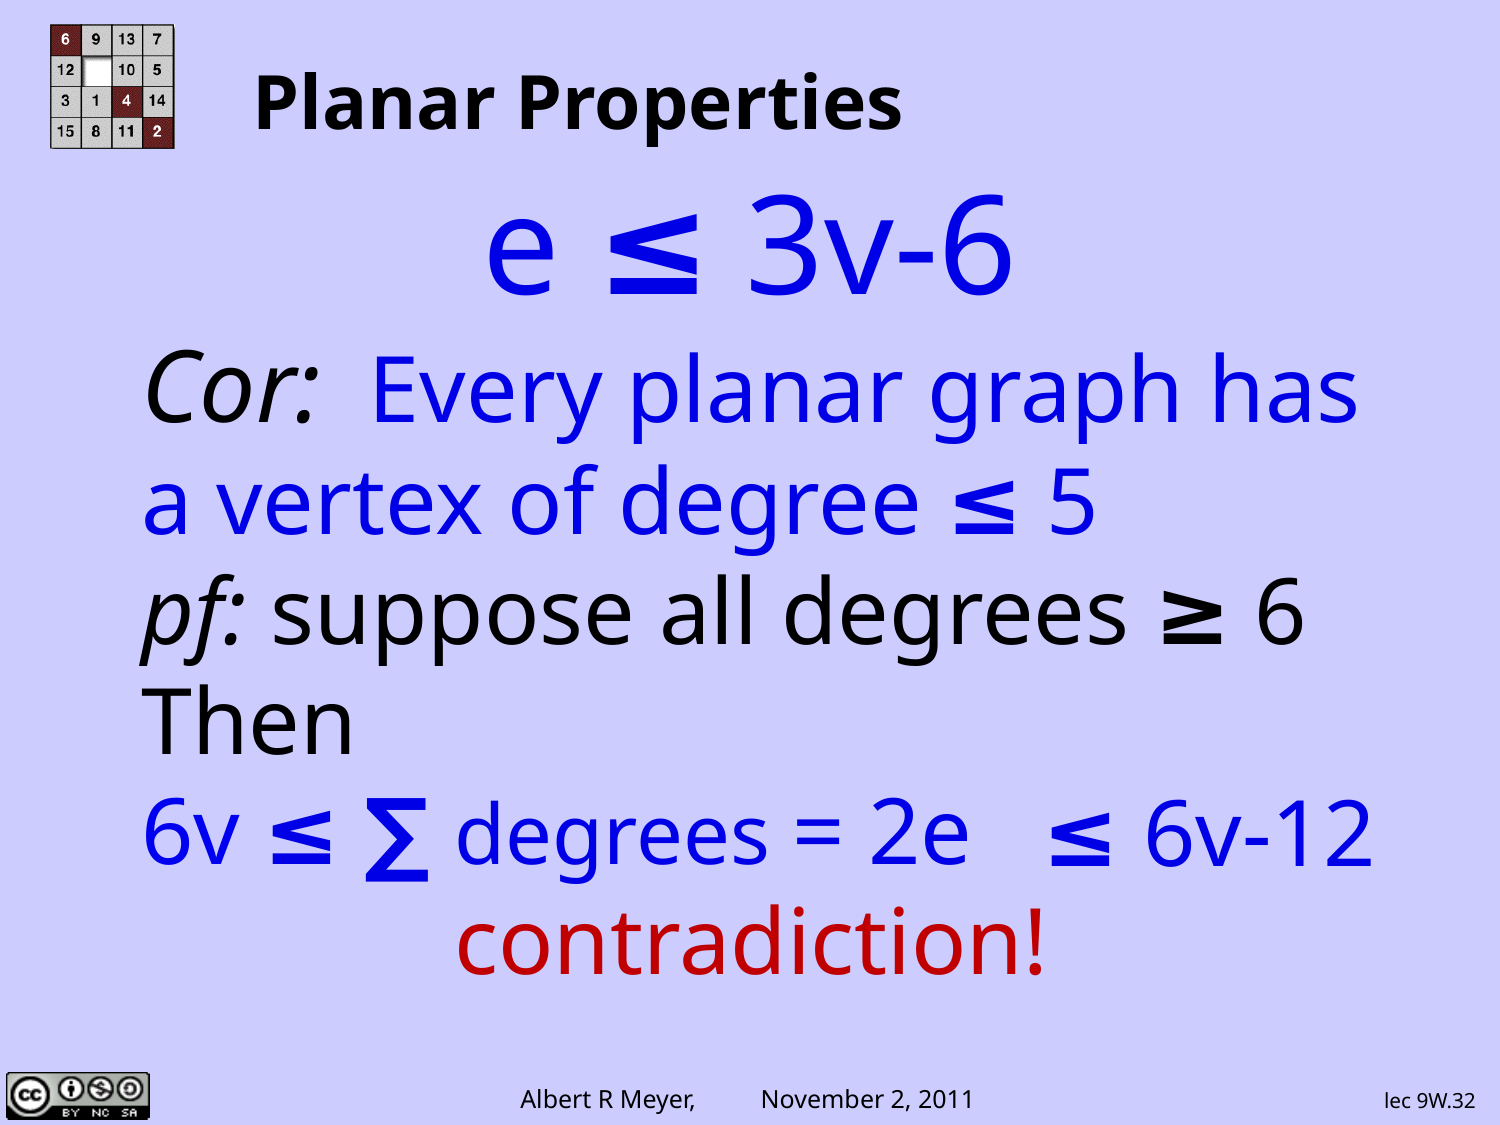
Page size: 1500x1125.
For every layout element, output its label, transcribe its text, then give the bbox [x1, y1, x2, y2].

text_box Cor: Every planar graph has a vertex of degree ≤ 5 pf: suppose all degrees ≥ 6 Then 6v ≤ ∑ degrees = 2e contradiction! [126, 315, 1377, 1001]
text_box e ≤ 3v-6 [374, 149, 1125, 333]
picture [50, 24, 175, 149]
picture [6, 1072, 150, 1120]
text_box ≤ 6v-12 [1027, 767, 1392, 892]
slide_number lec 9W.32 [1247, 1079, 1491, 1121]
title Planar Properties [237, 16, 1427, 182]
